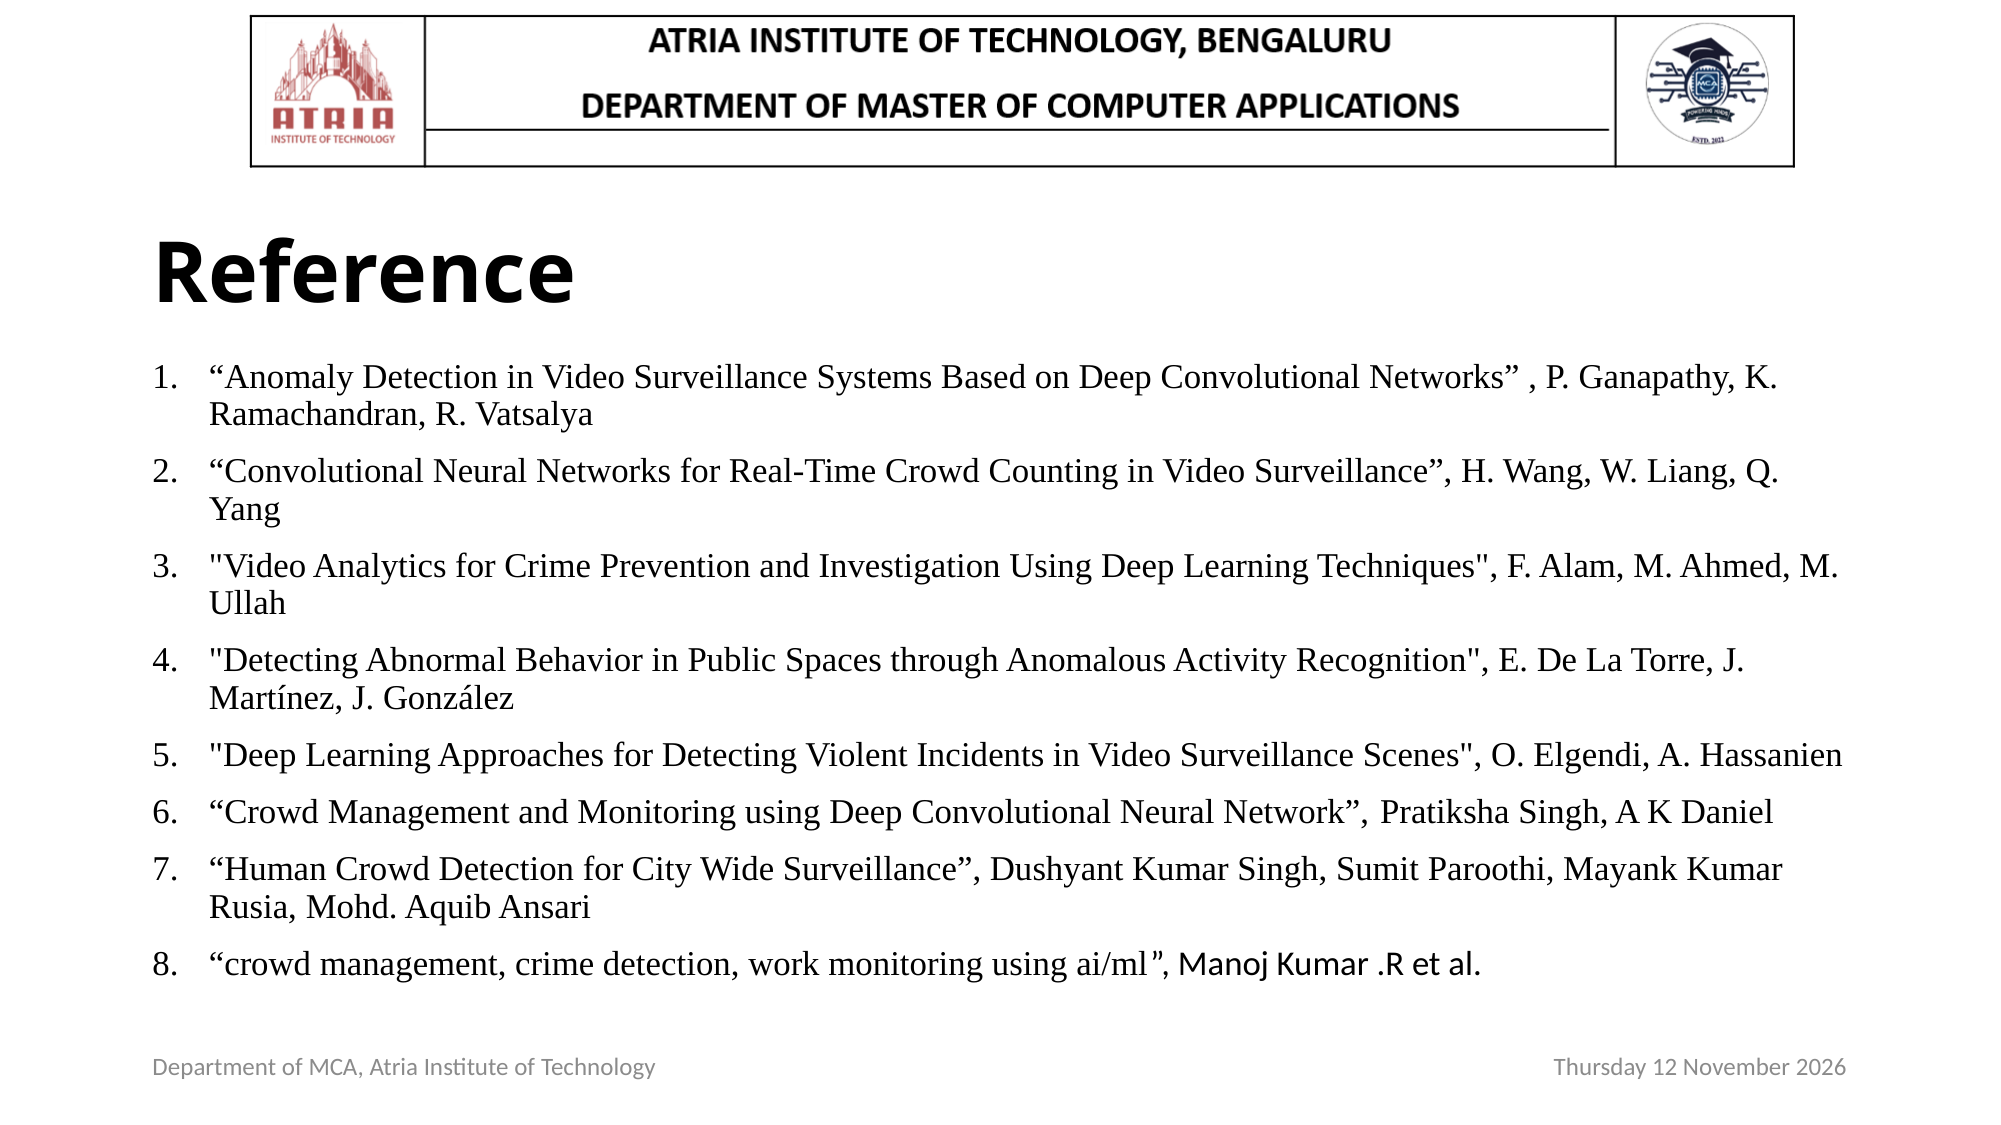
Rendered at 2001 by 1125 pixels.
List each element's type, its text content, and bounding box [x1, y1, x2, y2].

picture [249, 5, 1796, 169]
list “Anomaly Detection in Video Surveillance Systems Based on Deep Convolutional Networks” , P. Ganapathy, K. Ramachandran, R. Vatsalya “Convolutional Neural Networks for Real-Time Crowd Counting in Video Surveillance”, H. Wang, W. Liang, Q. Yang "Video Analytics for Crime Prevention and Investigation Using Deep Learning Techniques", F. Alam, M. Ahmed, M. Ullah "Detecting Abnormal Behavior in Public Spaces through Anomalous Activity Recognition", E. De La Torre, J. Martínez, J. González "Deep Learning Approaches for Detecting Violent Incidents in Video Surveillance Scenes", O. Elgendi, A. Hassanien “Crowd Management and Monitoring using Deep Convolutional Neural Network”, Pratiksha Singh, A K Daniel “Human Crowd Detection for City Wide Surveillance”, Dushyant Kumar Singh, Sumit Paroothi, Mayank Kumar Rusia, Mohd. Aquib Ansari “crowd management, crime detection, work monitoring using ai/ml”, Manoj Kumar .R et al. [137, 350, 1863, 1014]
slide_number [1412, 1035, 1863, 1096]
title Reference [137, 221, 1863, 329]
footer Department of MCA, Atria Institute of Technology [137, 1035, 813, 1096]
